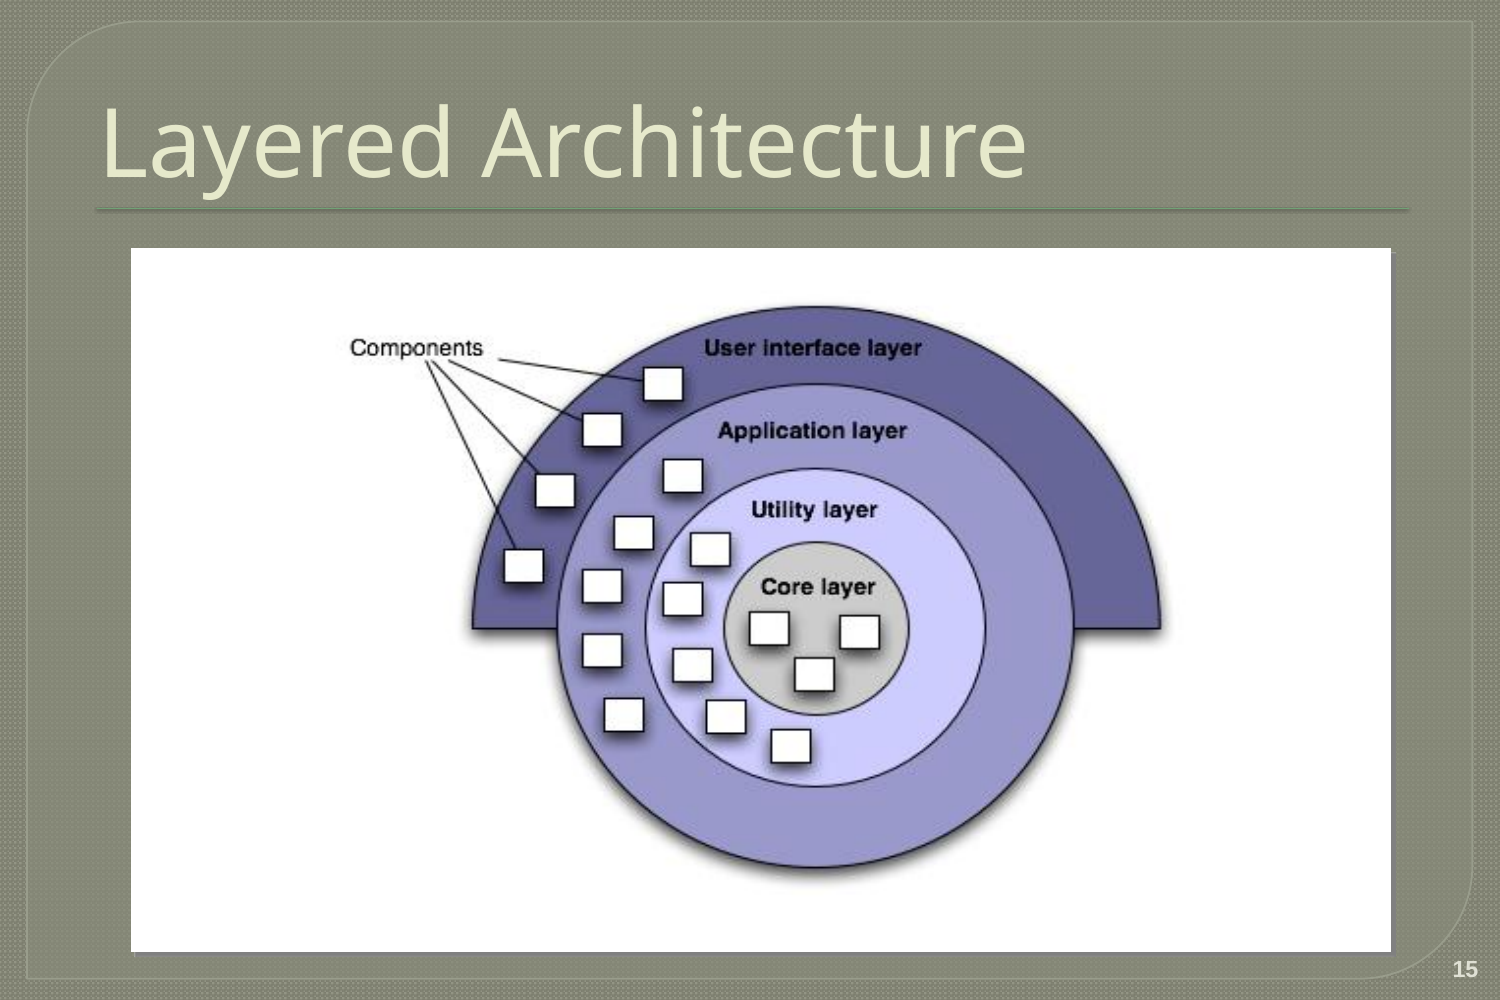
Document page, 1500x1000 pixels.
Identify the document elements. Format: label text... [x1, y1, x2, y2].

slide_number 15 [1417, 950, 1494, 990]
title Layered Architecture [75, 36, 1425, 204]
picture [320, 276, 1199, 913]
text_box [131, 249, 1390, 951]
